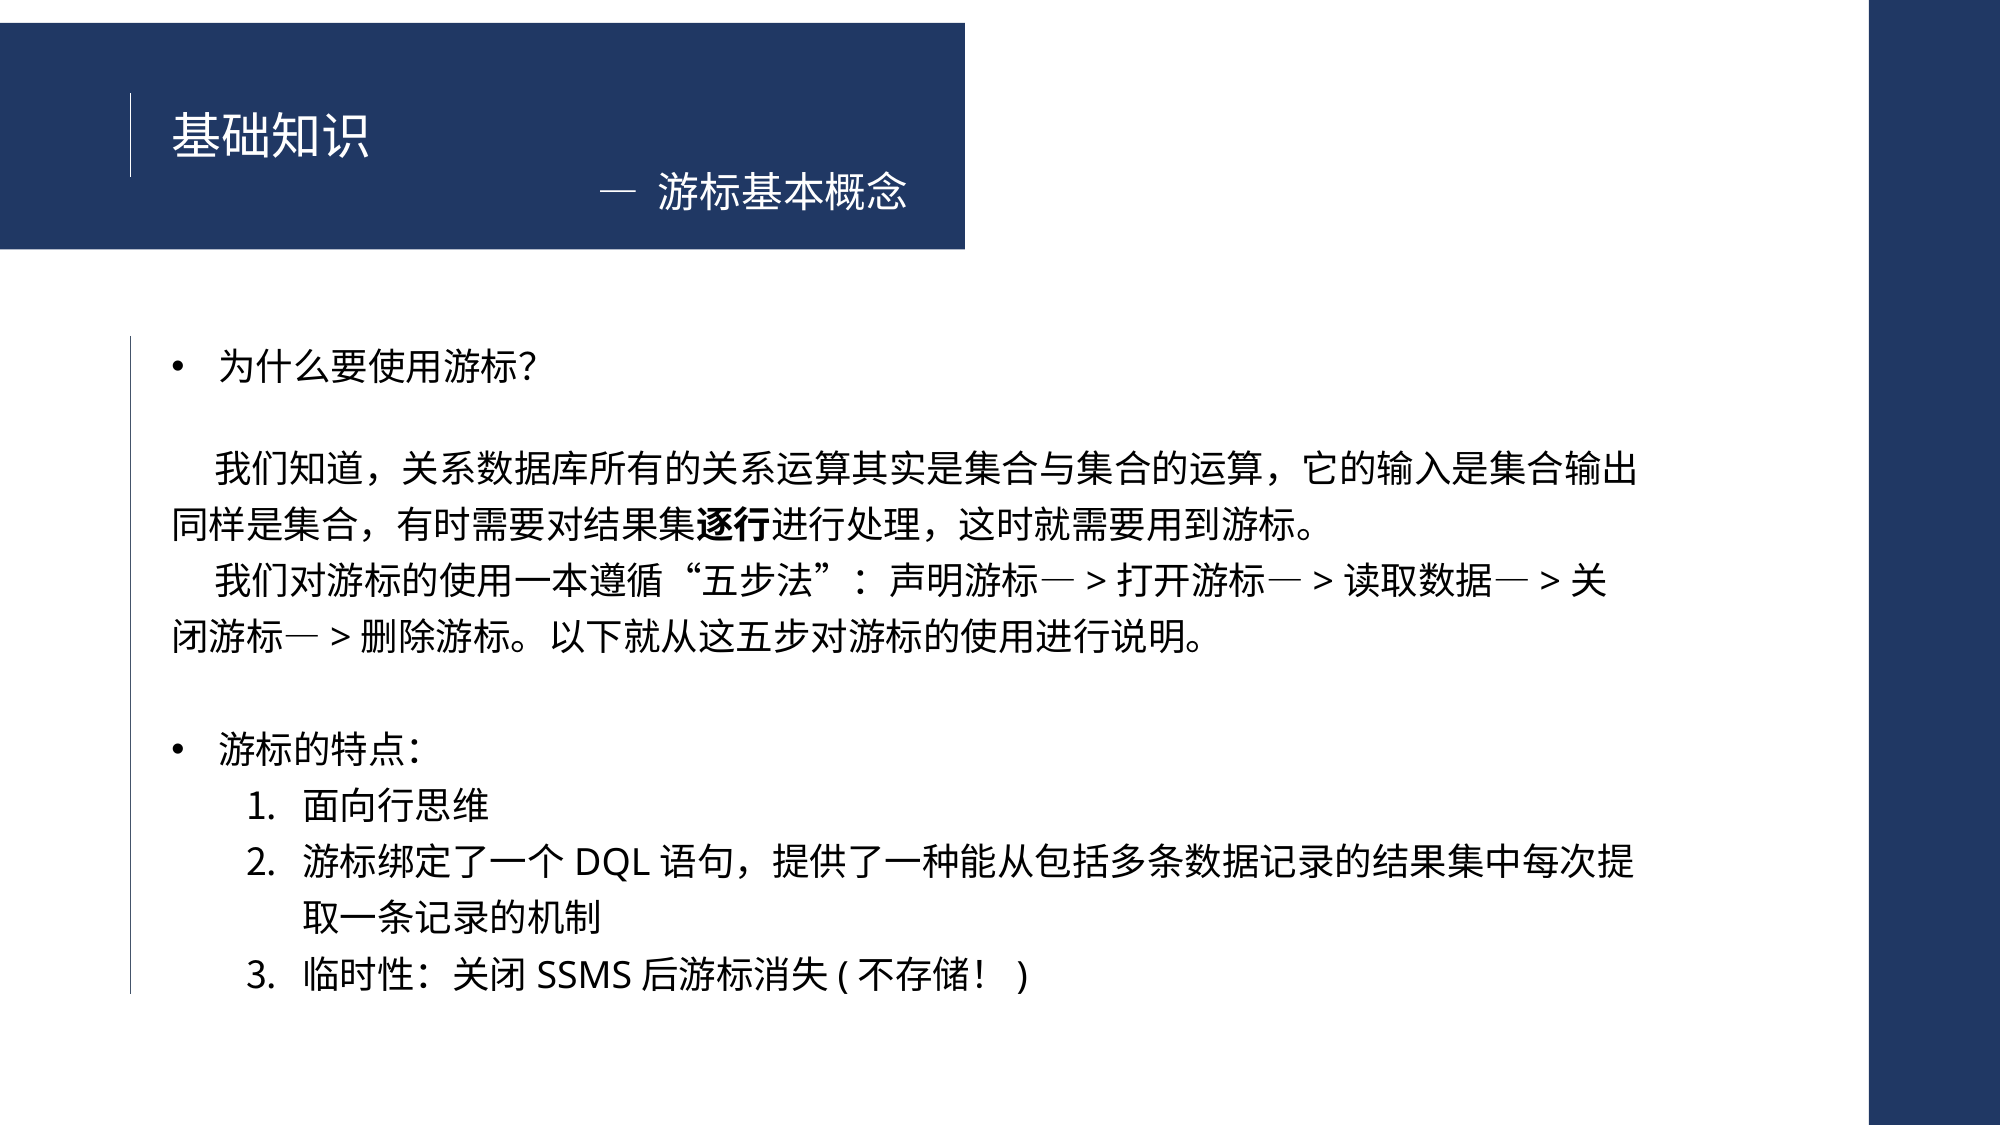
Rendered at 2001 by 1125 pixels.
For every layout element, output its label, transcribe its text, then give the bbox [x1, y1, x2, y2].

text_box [130, 93, 860, 178]
text_box — 游标基本概念 [322, 158, 924, 273]
text_box [0, 22, 966, 250]
text_box [1868, 0, 2000, 1125]
text_box 为什么要使用游标？ 我们知道，关系数据库所有的关系运算其实是集合与集合的运算，它的输入是集合输出同样是集合，有时需要对结果集逐行进行处理，这时就需要用到游标。 我们对游标的使用一本遵循“五步法”：声明游标—>打开游标—>读取数据—>关闭游标—>删除游标。以下就从这五步对游标的使用进行说明。 游标的特点： 面向行思维 游标绑定了一个DQL语句，提供了一种能从包括多条数据记录的结果集中每次提取一条记录的机制 临时性：关闭SSMS后游标消失(不存储！) [156, 335, 1657, 1071]
